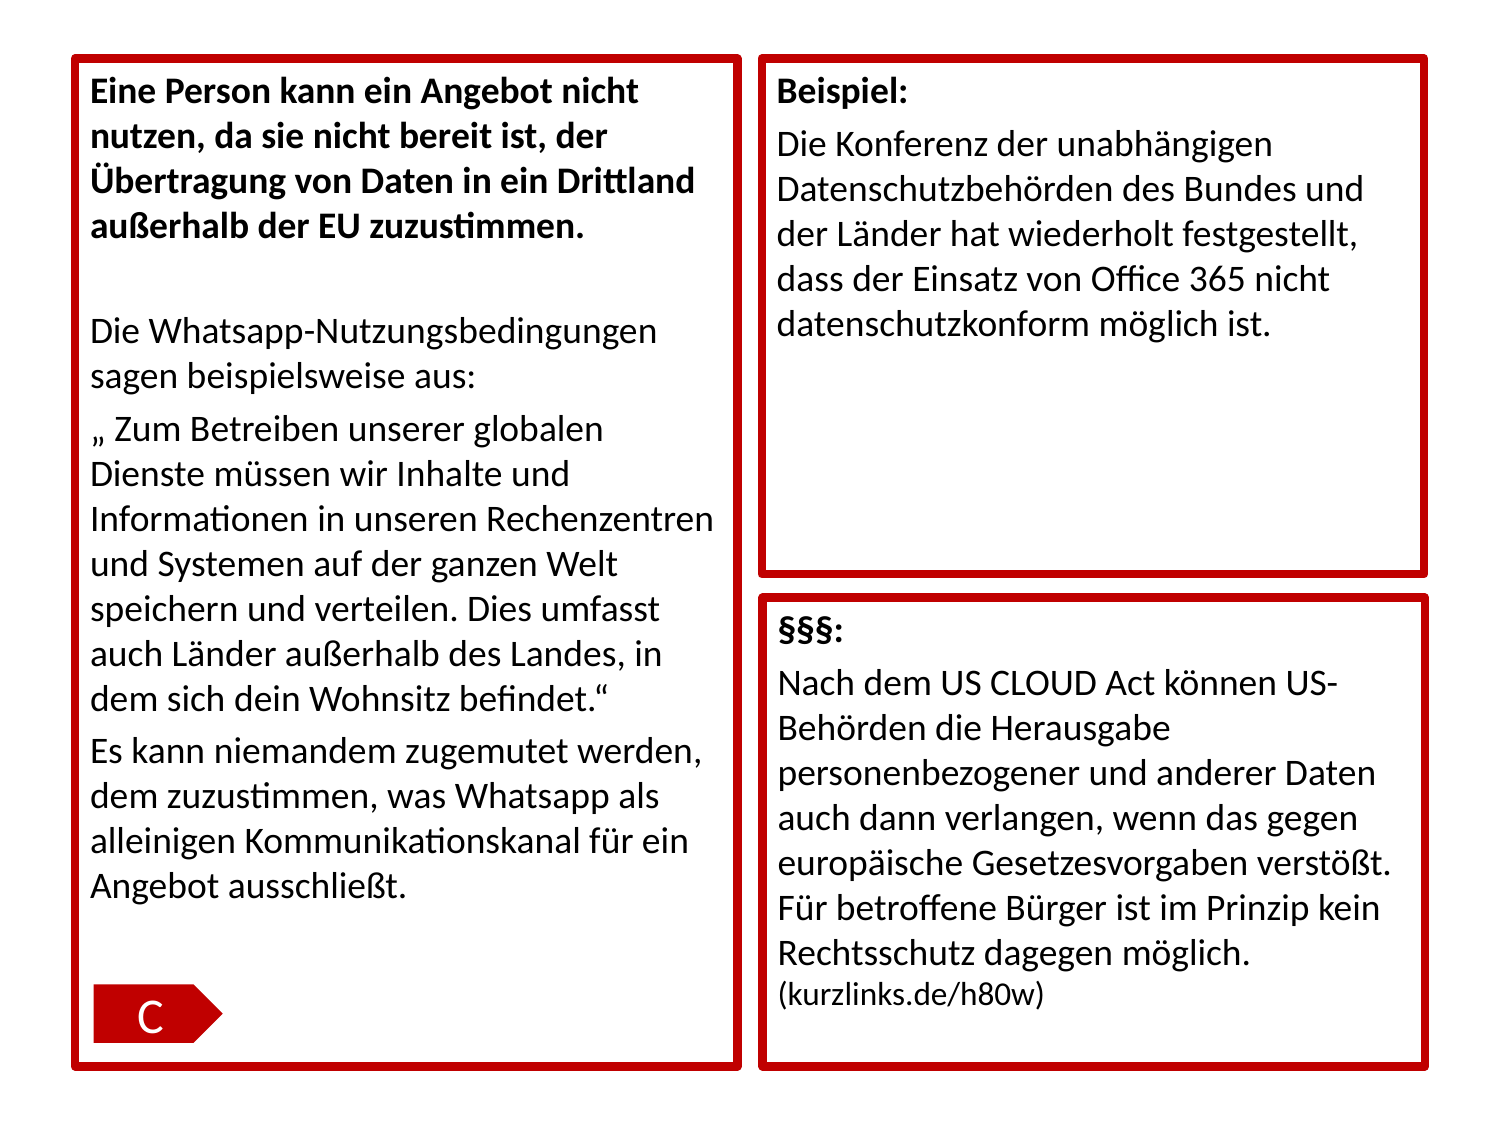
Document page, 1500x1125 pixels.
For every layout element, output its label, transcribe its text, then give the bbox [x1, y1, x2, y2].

list Eine Person kann ein Angebot nicht nutzen, da sie nicht bereit ist, der Übertragung von Daten in ein Drittland außerhalb der EU zuzustimmen. Die Whatsapp-Nutzungsbedingungen sagen beispielsweise aus: „ Zum Betreiben unserer globalen Dienste müssen wir Inhalte und Informationen in unseren Rechenzentren und Systemen auf der ganzen Welt speichern und verteilen. Dies umfasst auch Länder außerhalb des Landes, in dem sich dein Wohnsitz befindet.“ Es kann niemandem zugemutet werden, dem zuzustimmen, was Whatsapp als alleinigen Kommunikationskanal für ein Angebot ausschließt. [75, 58, 738, 1067]
text_box C [91, 982, 225, 1046]
list Beispiel: Die Konferenz der unabhängigen Datenschutzbehörden des Bundes und der Länder hat wiederholt festgestellt, dass der Einsatz von Office 365 nicht datenschutzkonform möglich ist. [761, 58, 1425, 575]
list §§§: Nach dem US CLOUD Act können US-Behörden die Herausgabe personenbezogener und anderer Daten auch dann verlangen, wenn das gegen europäische Gesetzesvorgaben verstößt. Für betroffene Bürger ist im Prinzip kein Rechtsschutz dagegen möglich. (kurzlinks.de/h80w) [762, 597, 1425, 1067]
